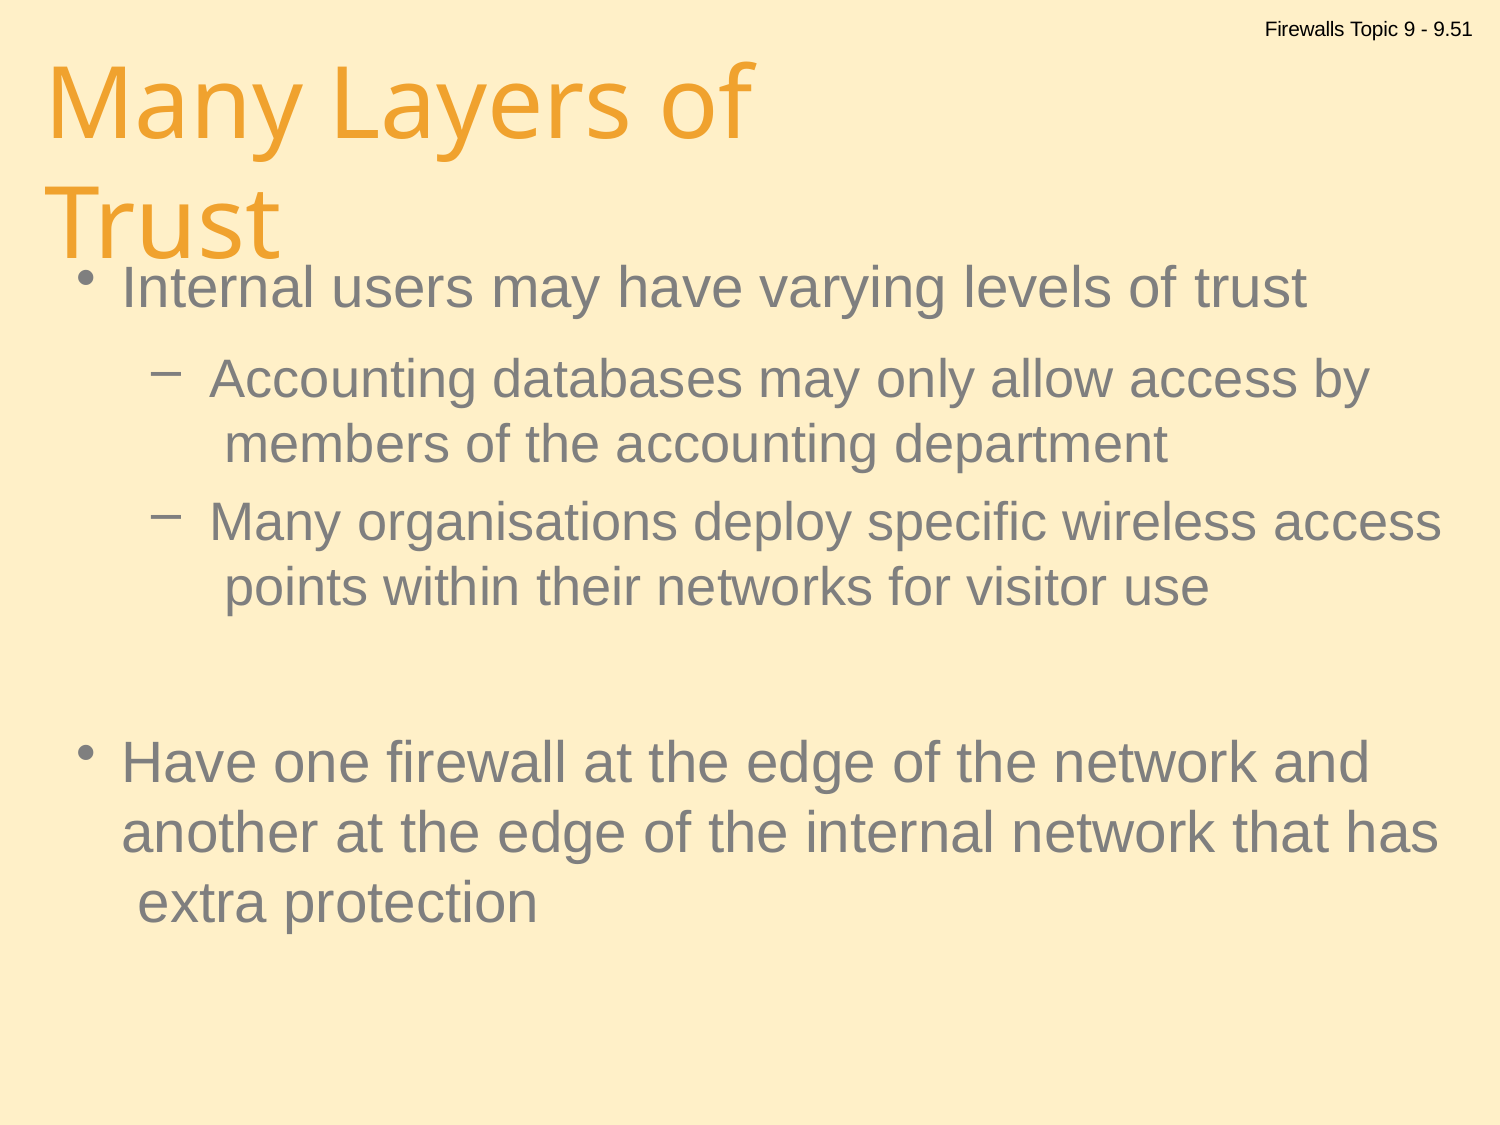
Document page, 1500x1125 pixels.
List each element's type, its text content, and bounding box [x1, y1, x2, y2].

text_box Firewalls Topic 9 - 9.51 [1262, 13, 1488, 41]
title Many Layers of Trust [42, 36, 925, 279]
text_box Internal users may have varying levels of trust Accounting databases may only allow access by members of the accounting department Many organisations deploy specific wireless access points within their networks for visitor use Have one firewall at the edge of the network and another at the edge of the internal network that has extra protection [74, 221, 1447, 935]
